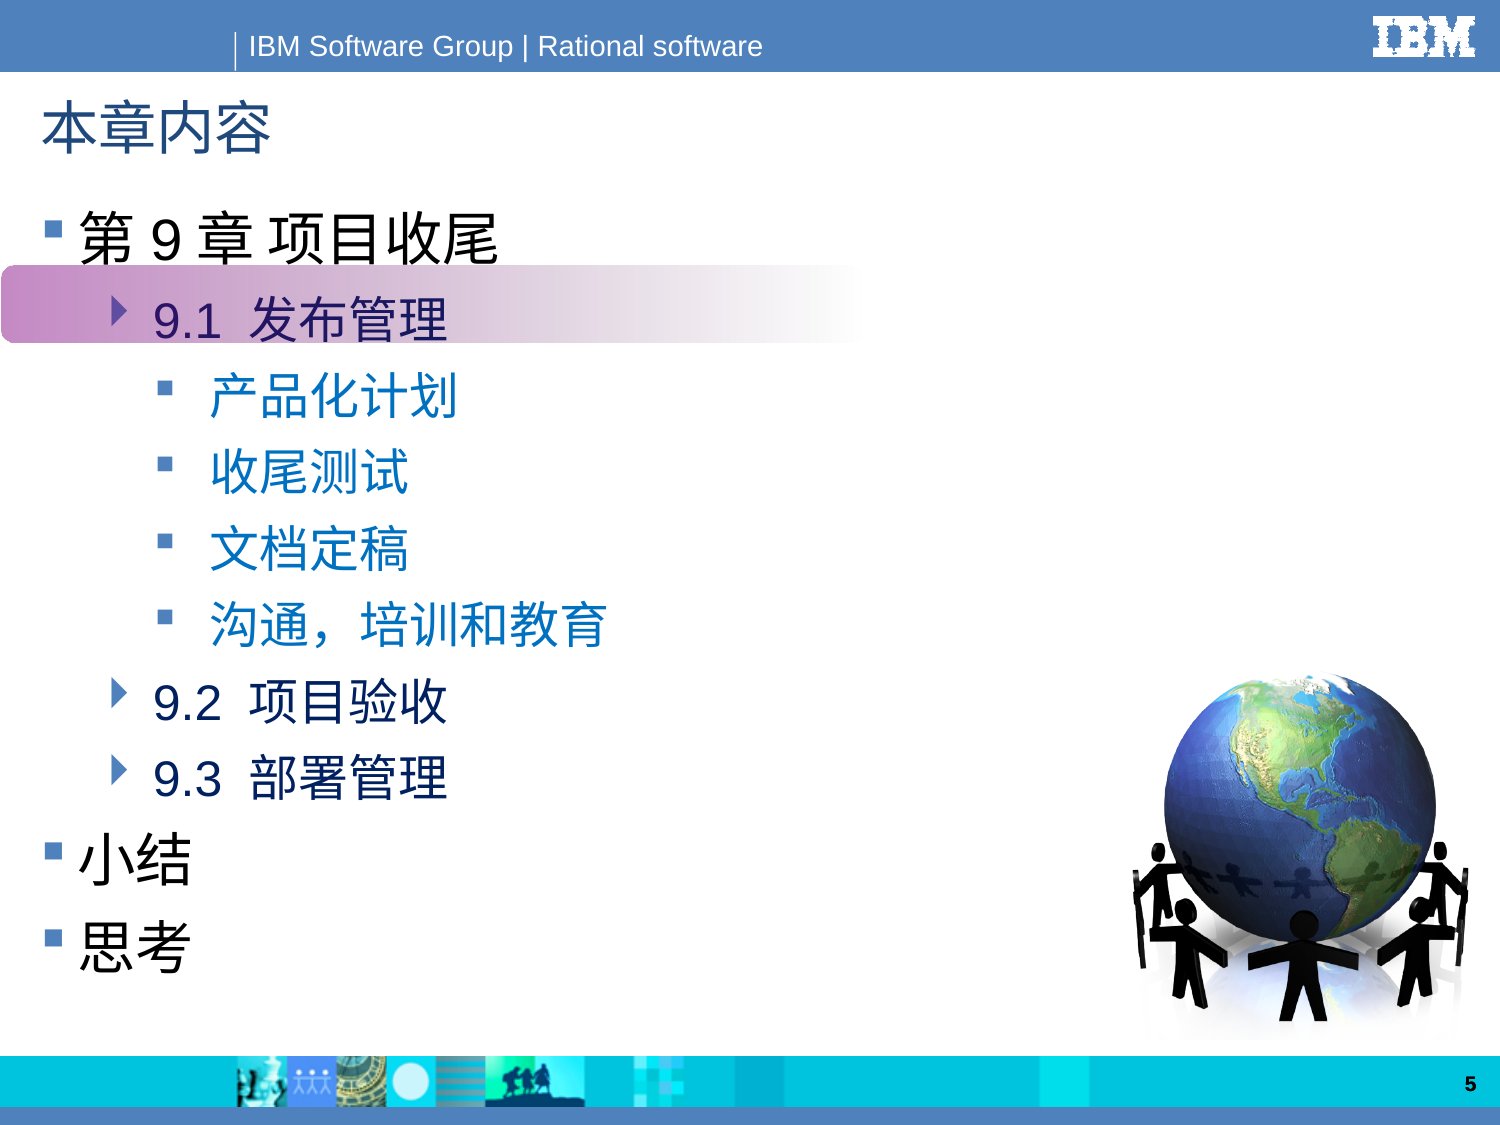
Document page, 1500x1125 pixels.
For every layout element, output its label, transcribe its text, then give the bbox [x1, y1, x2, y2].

list 第9章 项目收尾 9.1 发布管理 产品化计划 收尾测试 文档定稿 沟通，培训和教育 9.2 项目验收 9.3 部署管理 小结 思考 [25, 187, 1477, 1042]
picture [0, 1056, 1500, 1107]
title 本章内容 [25, 91, 1477, 171]
text_box 5 [1366, 1071, 1477, 1097]
text_box [1, 265, 865, 343]
picture [1132, 669, 1469, 1040]
